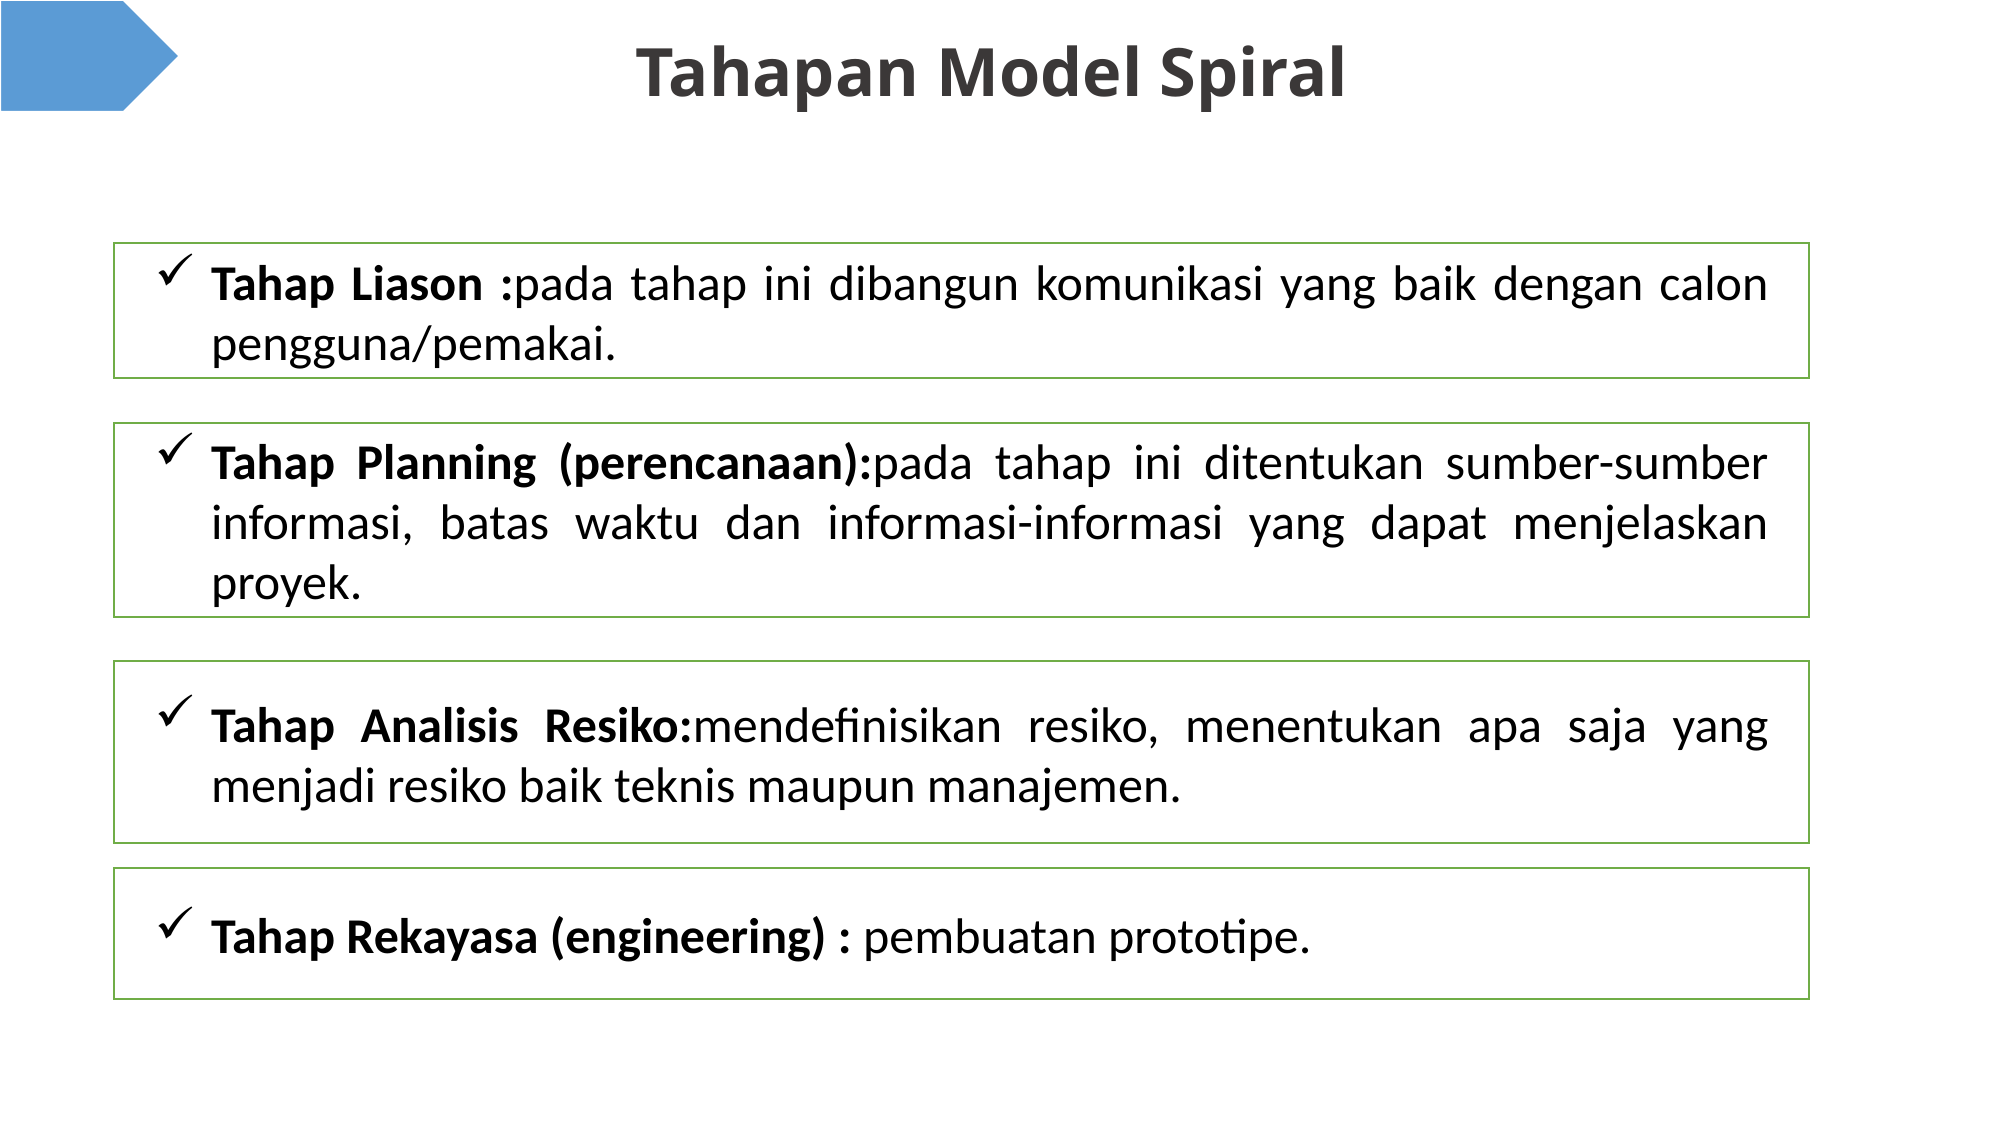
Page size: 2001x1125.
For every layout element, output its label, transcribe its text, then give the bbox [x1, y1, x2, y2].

text_box Tahap Planning (perencanaan):pada tahap ini ditentukan sumber-sumber informasi, batas waktu dan informasi-informasi yang dapat menjelaskan proyek. [113, 422, 1810, 618]
text_box Tahap Rekayasa (engineering) : pembuatan prototipe. [113, 867, 1810, 1000]
text_box Tahap Liason :pada tahap ini dibangun komunikasi yang baik dengan calon pengguna/pemakai. [113, 242, 1810, 379]
title Tahapan Model Spiral [191, 11, 1794, 138]
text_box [0, 0, 180, 112]
text_box Tahap Analisis Resiko:mendefinisikan resiko, menentukan apa saja yang menjadi resiko baik teknis maupun manajemen. [113, 660, 1810, 844]
